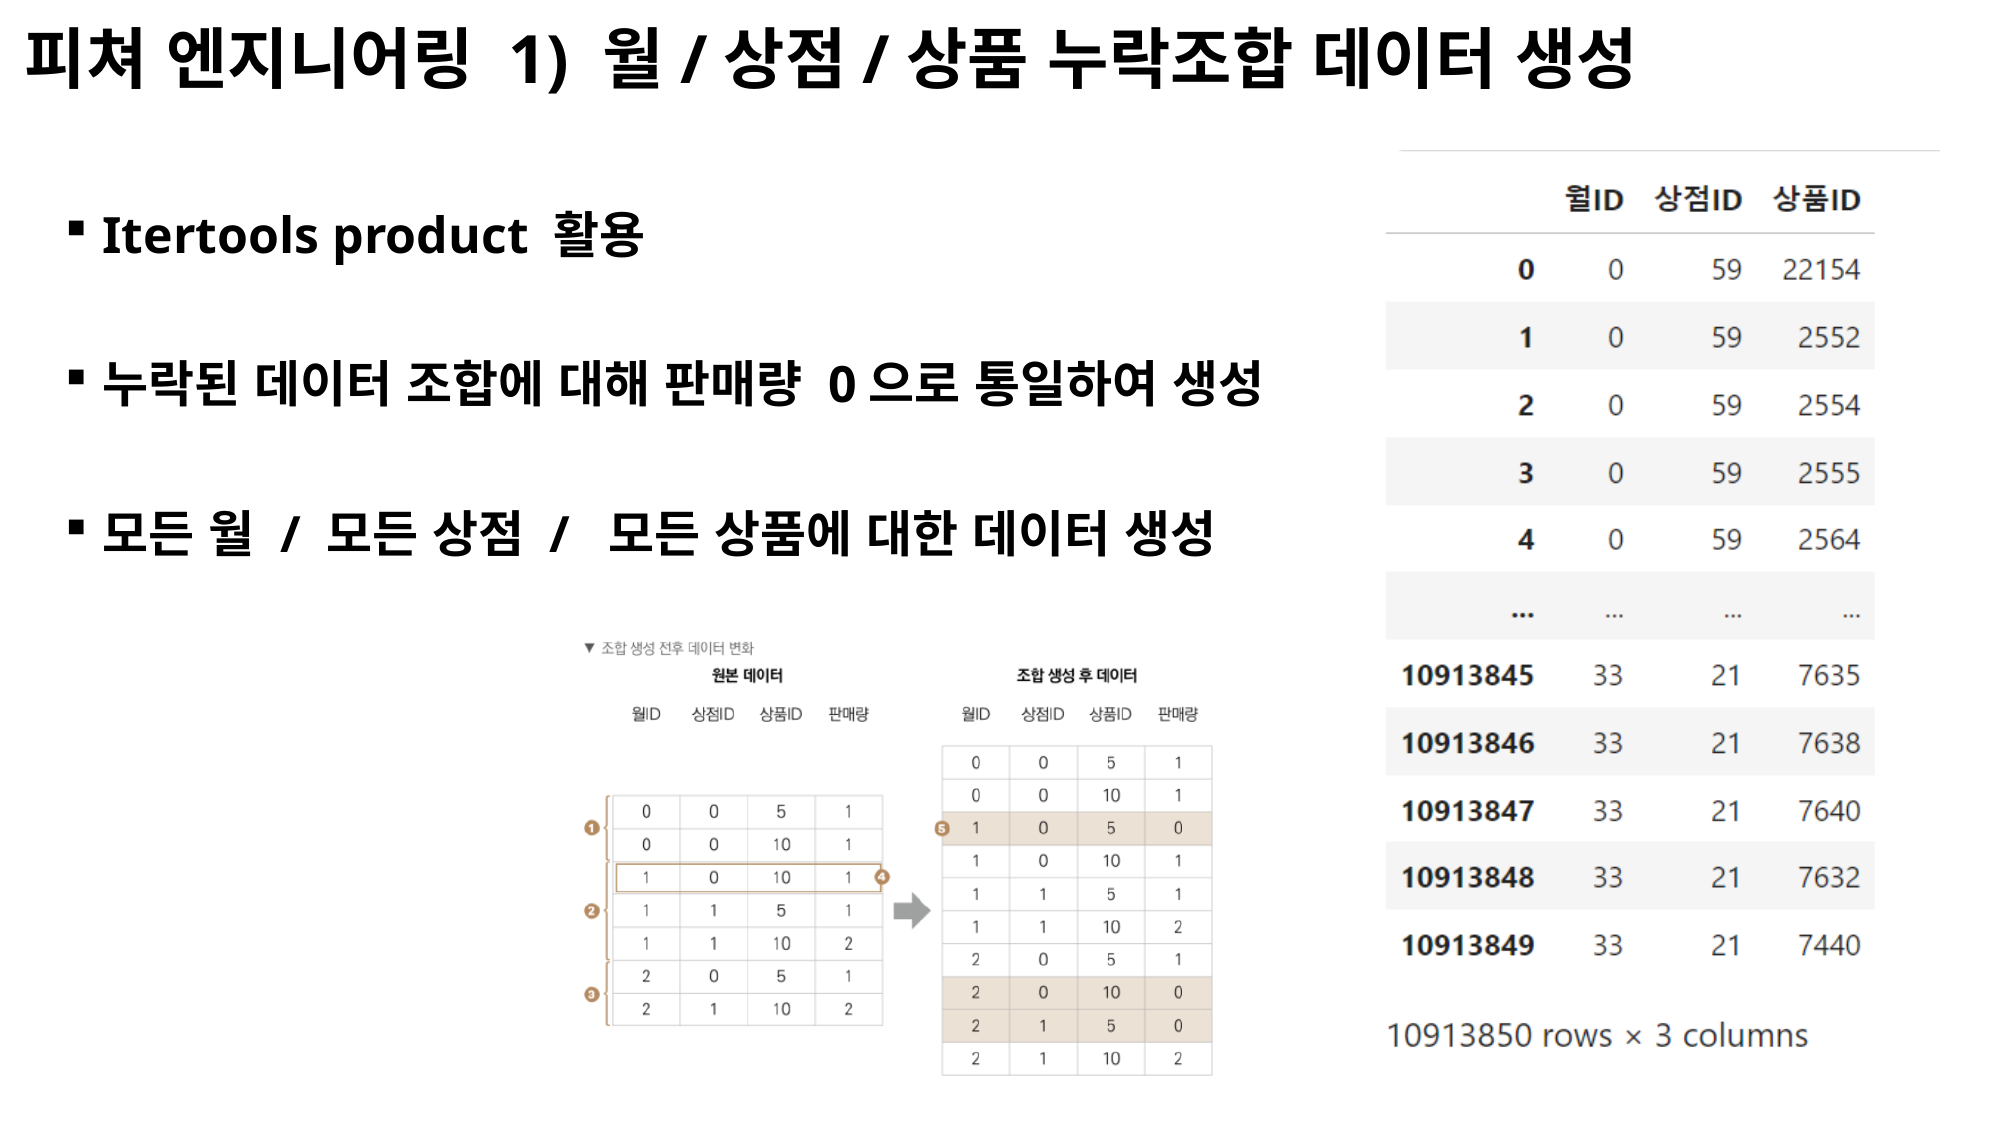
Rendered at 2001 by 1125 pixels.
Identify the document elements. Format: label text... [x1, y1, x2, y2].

title 피쳐 엔지니어링 1) 월/상점/상품 누락조합 데이터 생성 [9, 12, 1735, 112]
picture [560, 613, 1238, 1097]
picture [1364, 150, 1940, 1078]
list Itertools product 활용 누락된 데이터 조합에 대해 판매량 0으로 통일하여 생성 모든 월 / 모든 상점 / 모든 상품에 대한 데이터 생성 [49, 202, 1364, 598]
